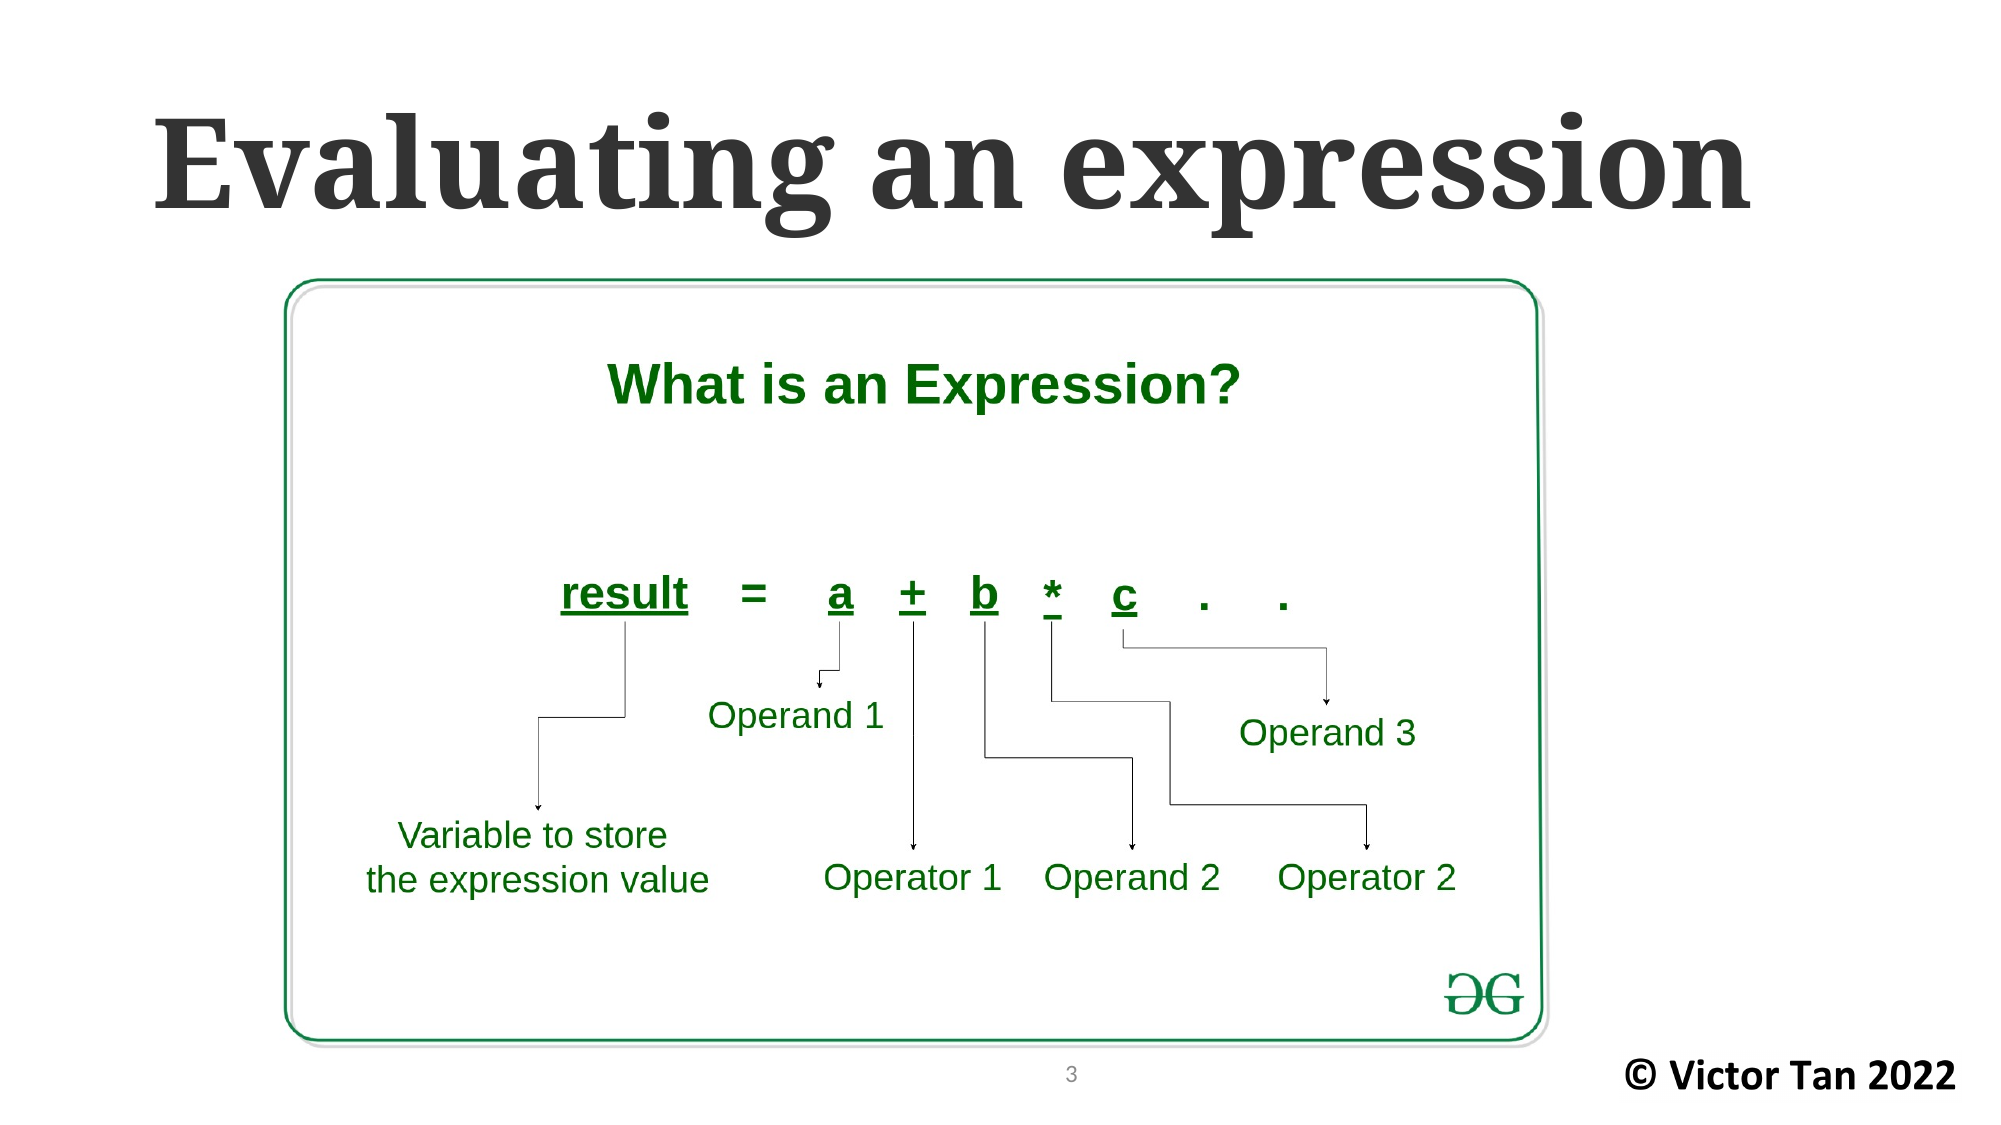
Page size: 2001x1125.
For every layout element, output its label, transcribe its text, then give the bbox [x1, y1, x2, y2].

picture [267, 263, 1559, 1058]
slide_number 3 [642, 1058, 1093, 1103]
title Evaluating an expression [137, 59, 1863, 278]
picture [1619, 1050, 1962, 1103]
